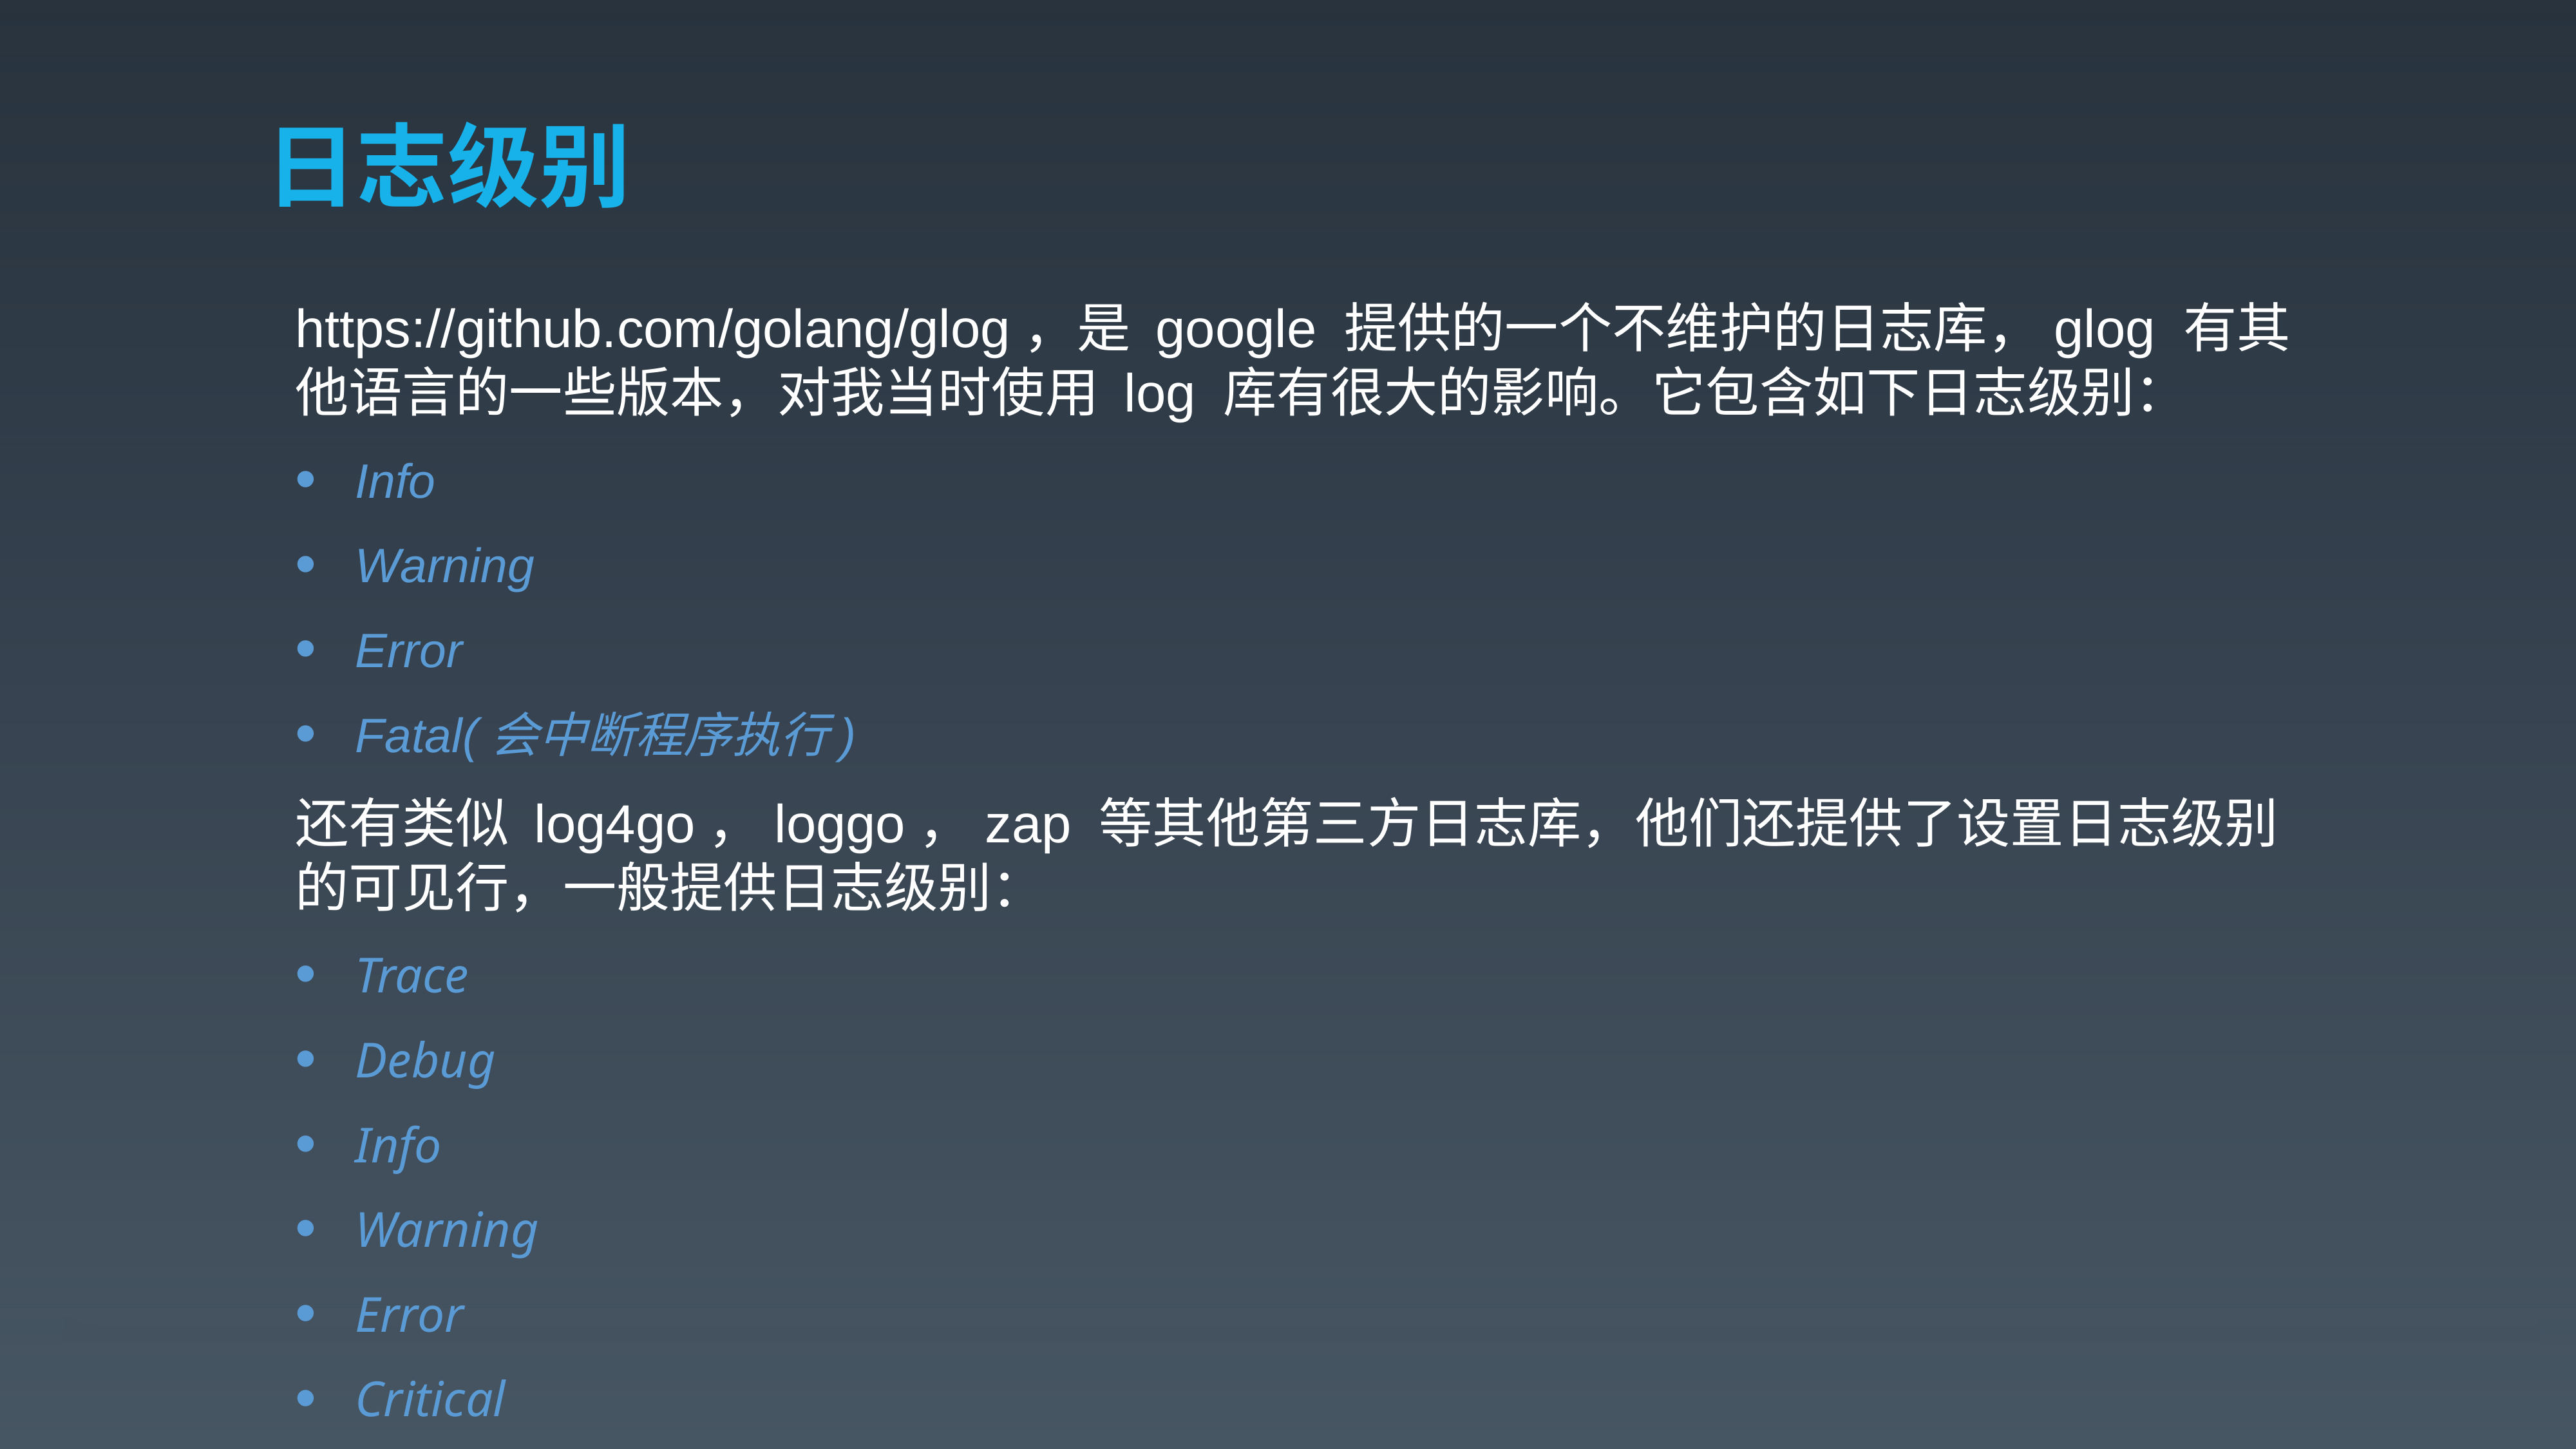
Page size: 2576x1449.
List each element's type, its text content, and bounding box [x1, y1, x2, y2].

title 日志级别 [260, 103, 2316, 243]
list https://github.com/golang/glog，是 google 提供的一个不维护的日志库，glog 有其他语言的一些版本，对我当时使用 log 库有很大的影响。它包含如下日志级别： Info Warning Error Fatal(会中断程序执行) 还有类似 log4go，loggo，zap 等其他第三方日志库，他们还提供了设置日志级别的可见行，一般提供日志级别： Trace Debug Info Warning Error Critical [260, 288, 2316, 1384]
picture [0, 0, 2576, 1449]
